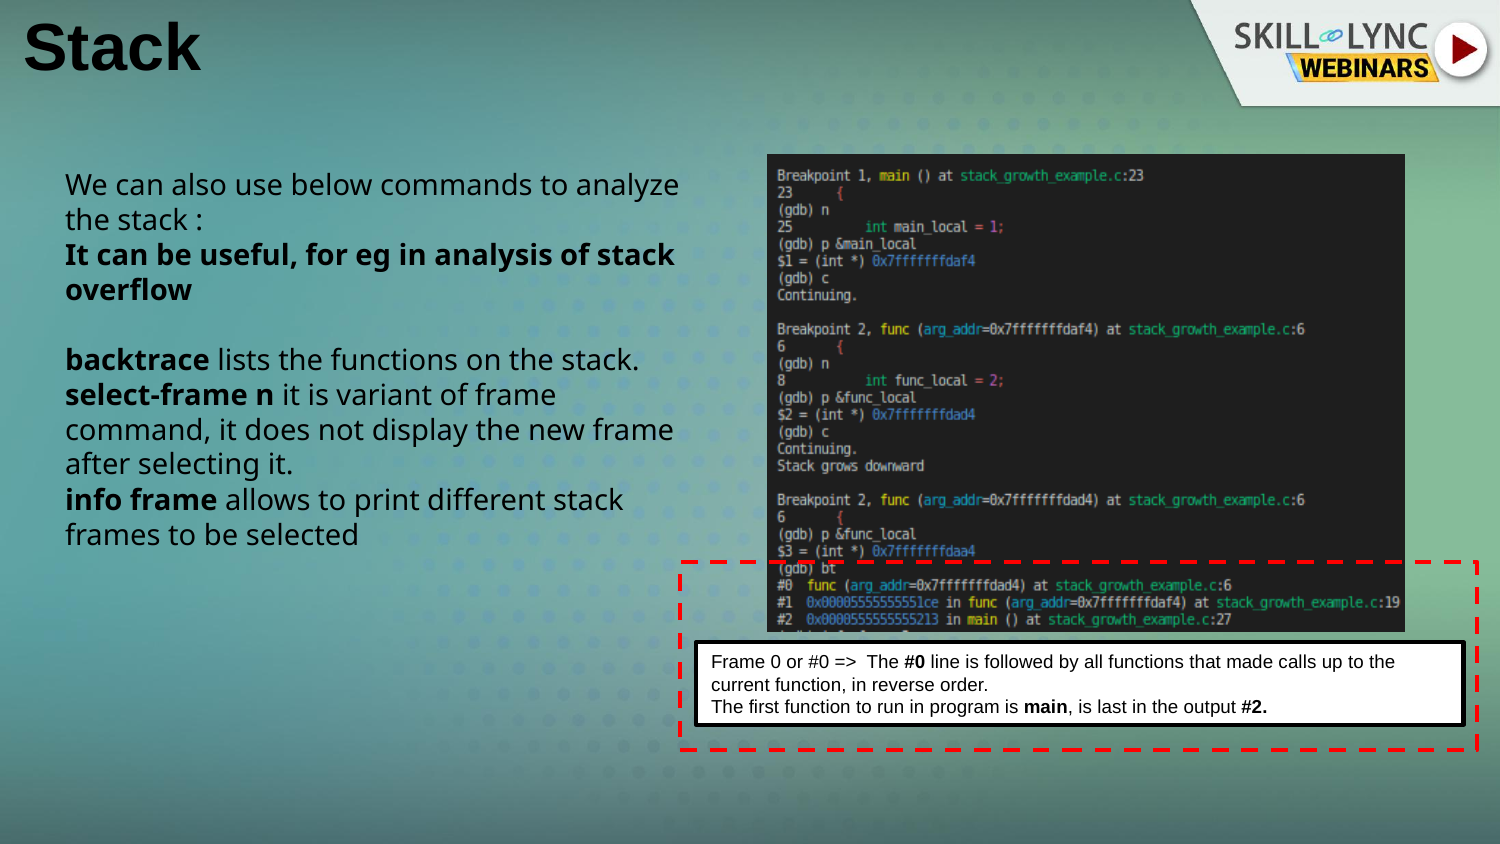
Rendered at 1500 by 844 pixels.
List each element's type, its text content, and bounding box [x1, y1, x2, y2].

text_box We can also use below commands to analyze the stack :​ It can be useful, for eg in analysis of stack overflow backtrace lists the functions on the stack. ​ select-frame n it is variant of frame command, it does not display the new frame after selecting it. ​ info frame allows to print different stack frames to be selected [49, 158, 676, 559]
picture [0, 0, 1500, 844]
title Stack [12, 47, 1307, 122]
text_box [680, 154, 1478, 751]
